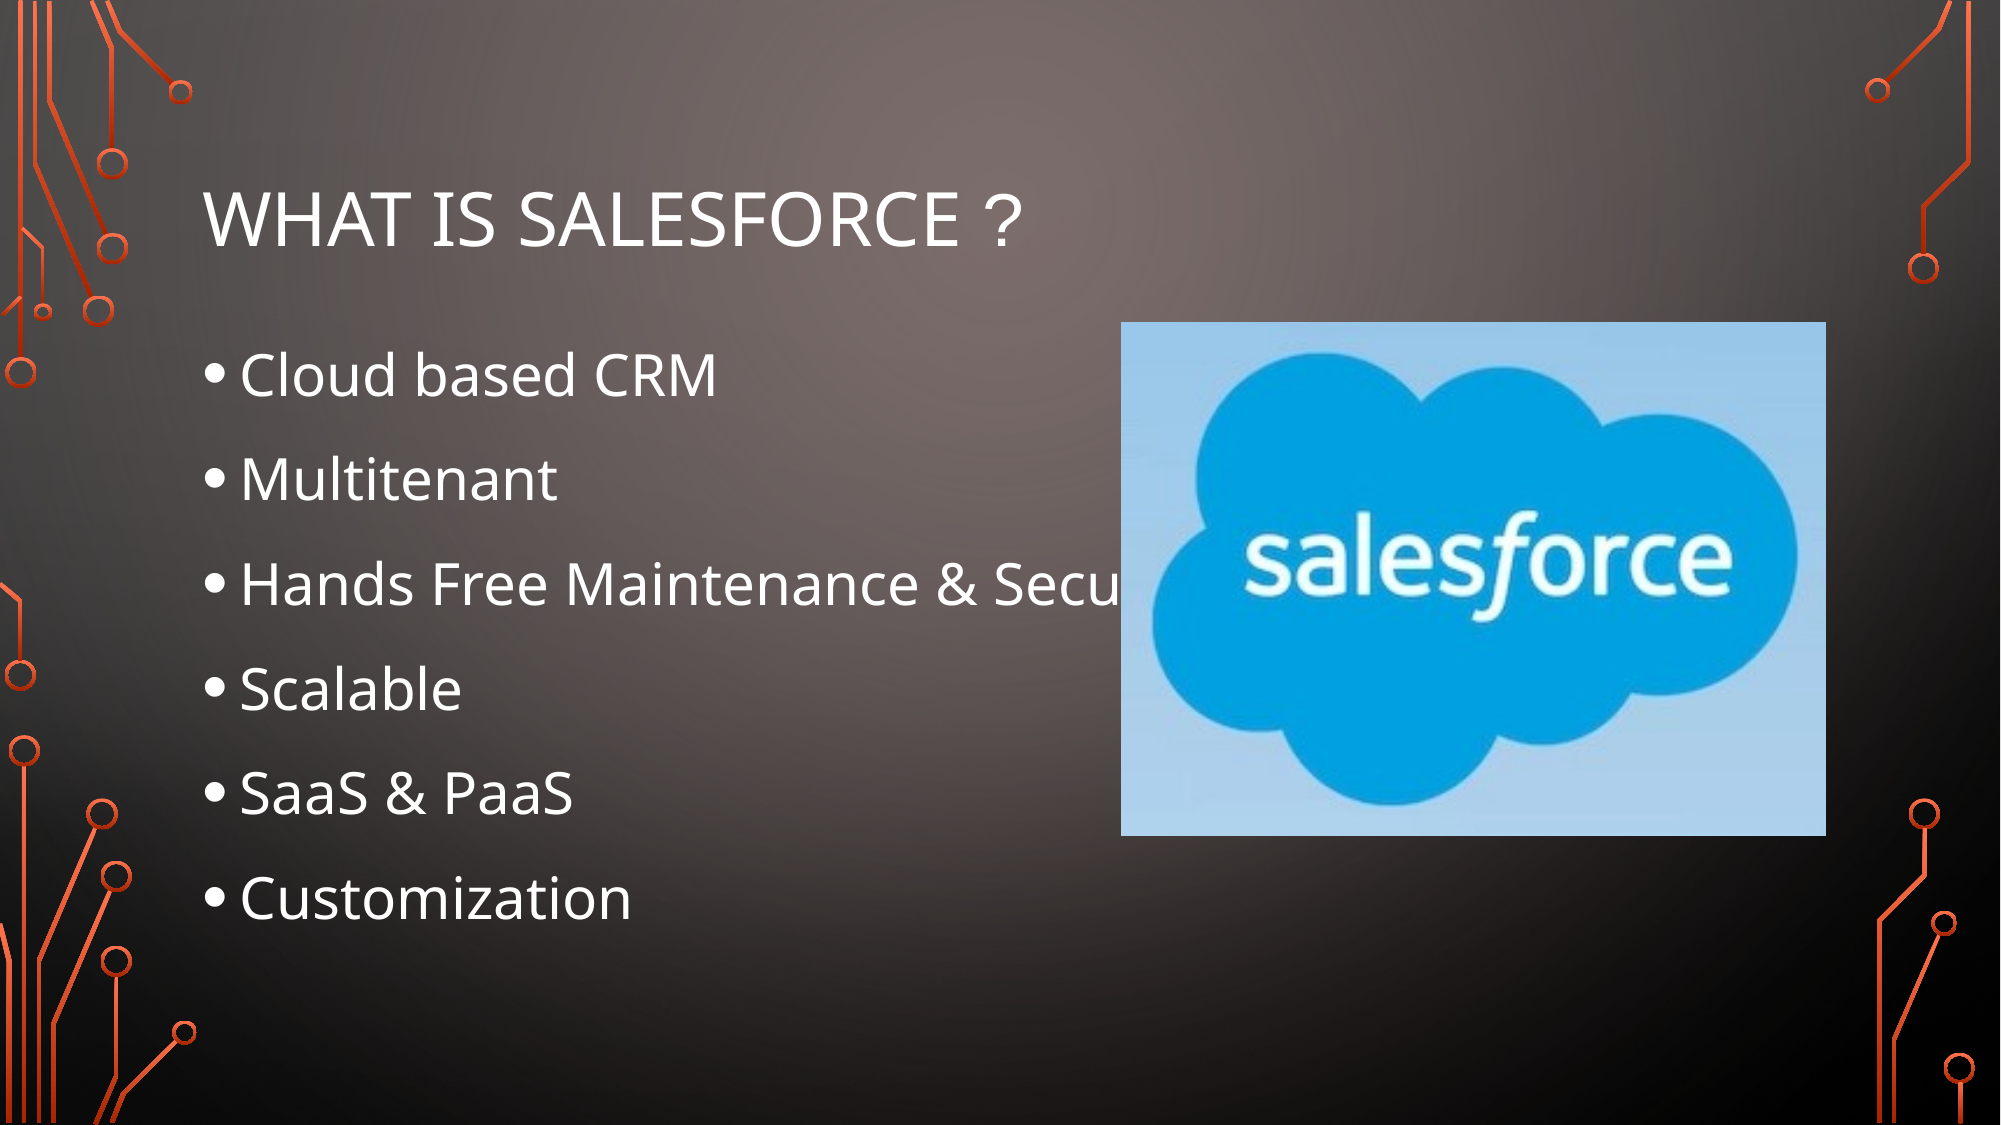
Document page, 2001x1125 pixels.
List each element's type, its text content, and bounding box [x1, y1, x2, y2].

picture [1121, 322, 1826, 837]
title What is Salesforce ? [187, 101, 1813, 316]
list Cloud based CRM Multitenant Hands Free Maintenance & Security Scalable SaaS & PaaS Customization [187, 316, 1813, 950]
